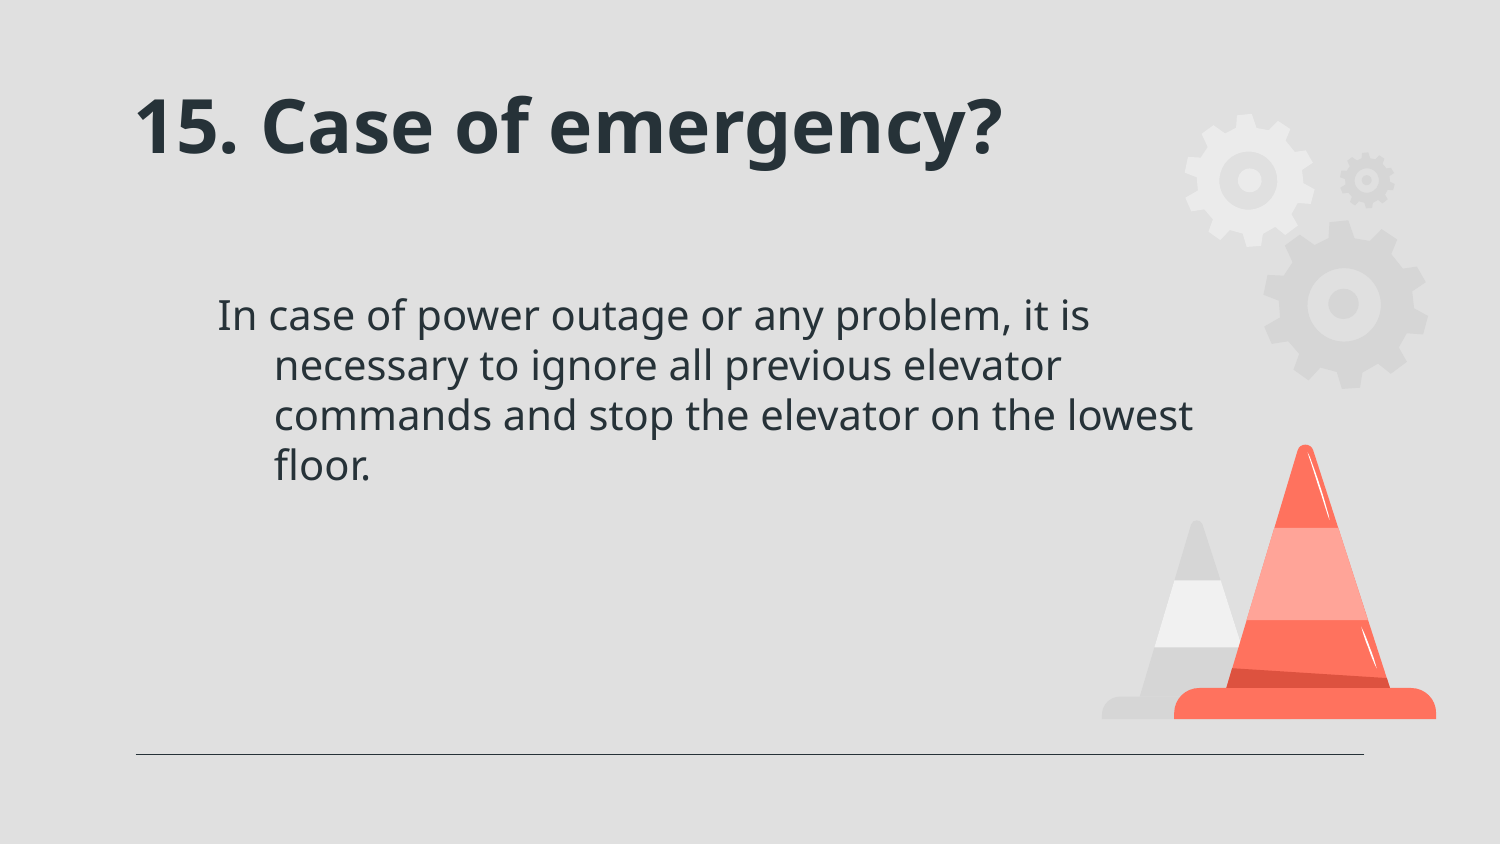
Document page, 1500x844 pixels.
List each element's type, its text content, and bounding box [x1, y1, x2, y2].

title 15. Case of emergency? [118, 63, 1382, 165]
subtitle In case of power outage or any problem, it is necessary to ignore all previous elevator commands and stop the elevator on the lowest floor. [183, 273, 1096, 398]
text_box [1101, 113, 1437, 720]
